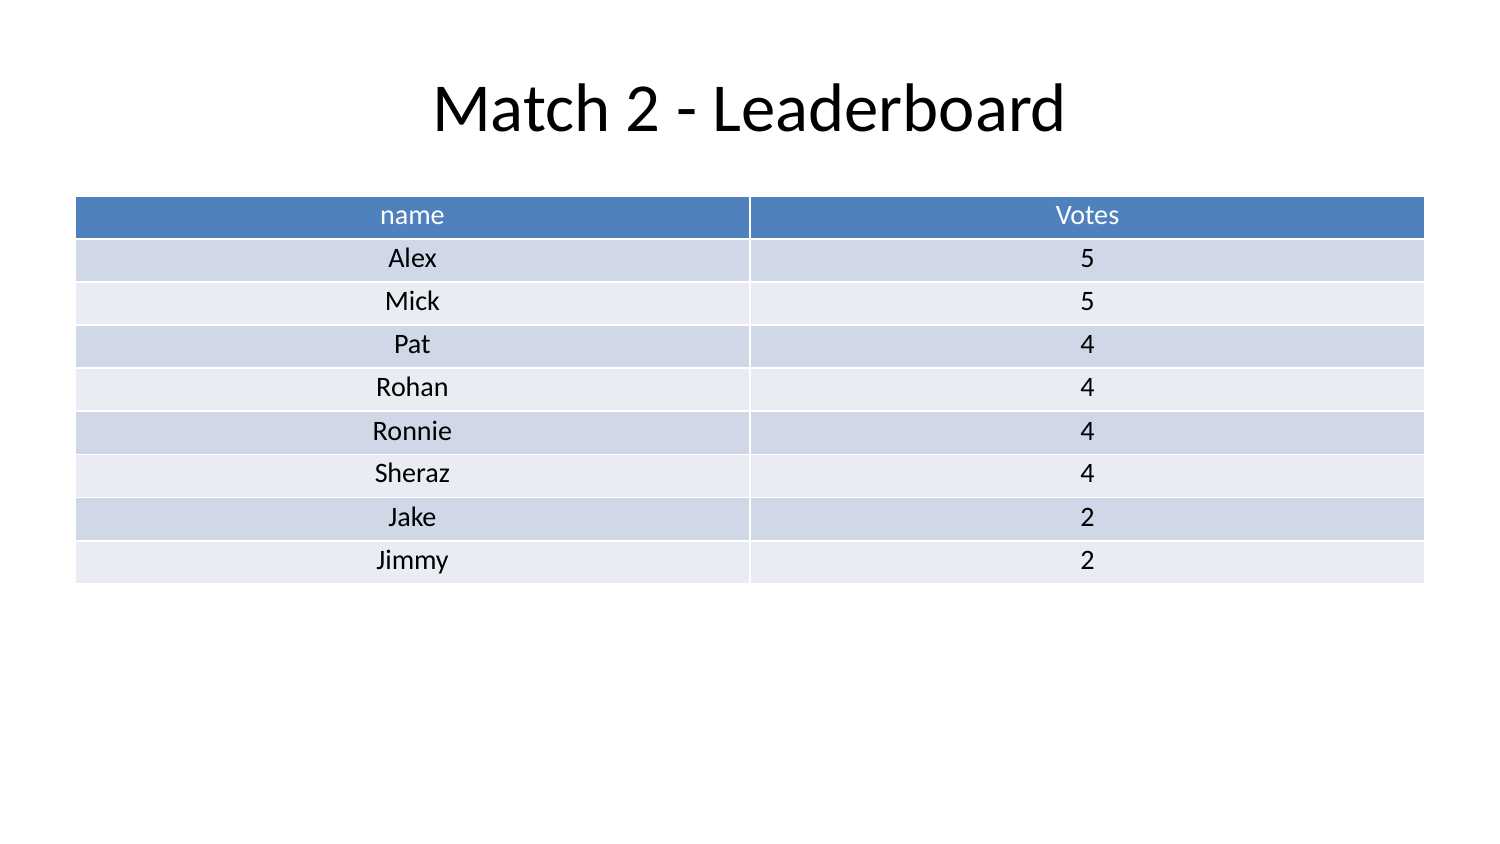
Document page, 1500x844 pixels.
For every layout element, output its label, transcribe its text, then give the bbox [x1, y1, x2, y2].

table_cell Mick [76, 283, 749, 324]
table_cell 4 [751, 369, 1424, 410]
table_cell 5 [751, 283, 1424, 324]
table_header Votes [751, 197, 1424, 238]
title Match 2 - Leaderboard [75, 33, 1425, 175]
table_cell Alex [76, 240, 749, 281]
table_cell Ronnie [76, 412, 749, 454]
table_cell Jimmy [76, 542, 749, 583]
table_cell Sheraz [76, 455, 749, 497]
table_cell Jake [76, 498, 749, 540]
table_header name [76, 197, 749, 238]
table_cell 4 [751, 412, 1424, 454]
table_cell Pat [76, 326, 749, 367]
table_cell 4 [751, 326, 1424, 367]
table_cell 4 [751, 455, 1424, 497]
table_cell Rohan [76, 369, 749, 410]
table_cell 2 [751, 542, 1424, 583]
table_cell 5 [751, 240, 1424, 281]
table_cell 2 [751, 498, 1424, 540]
